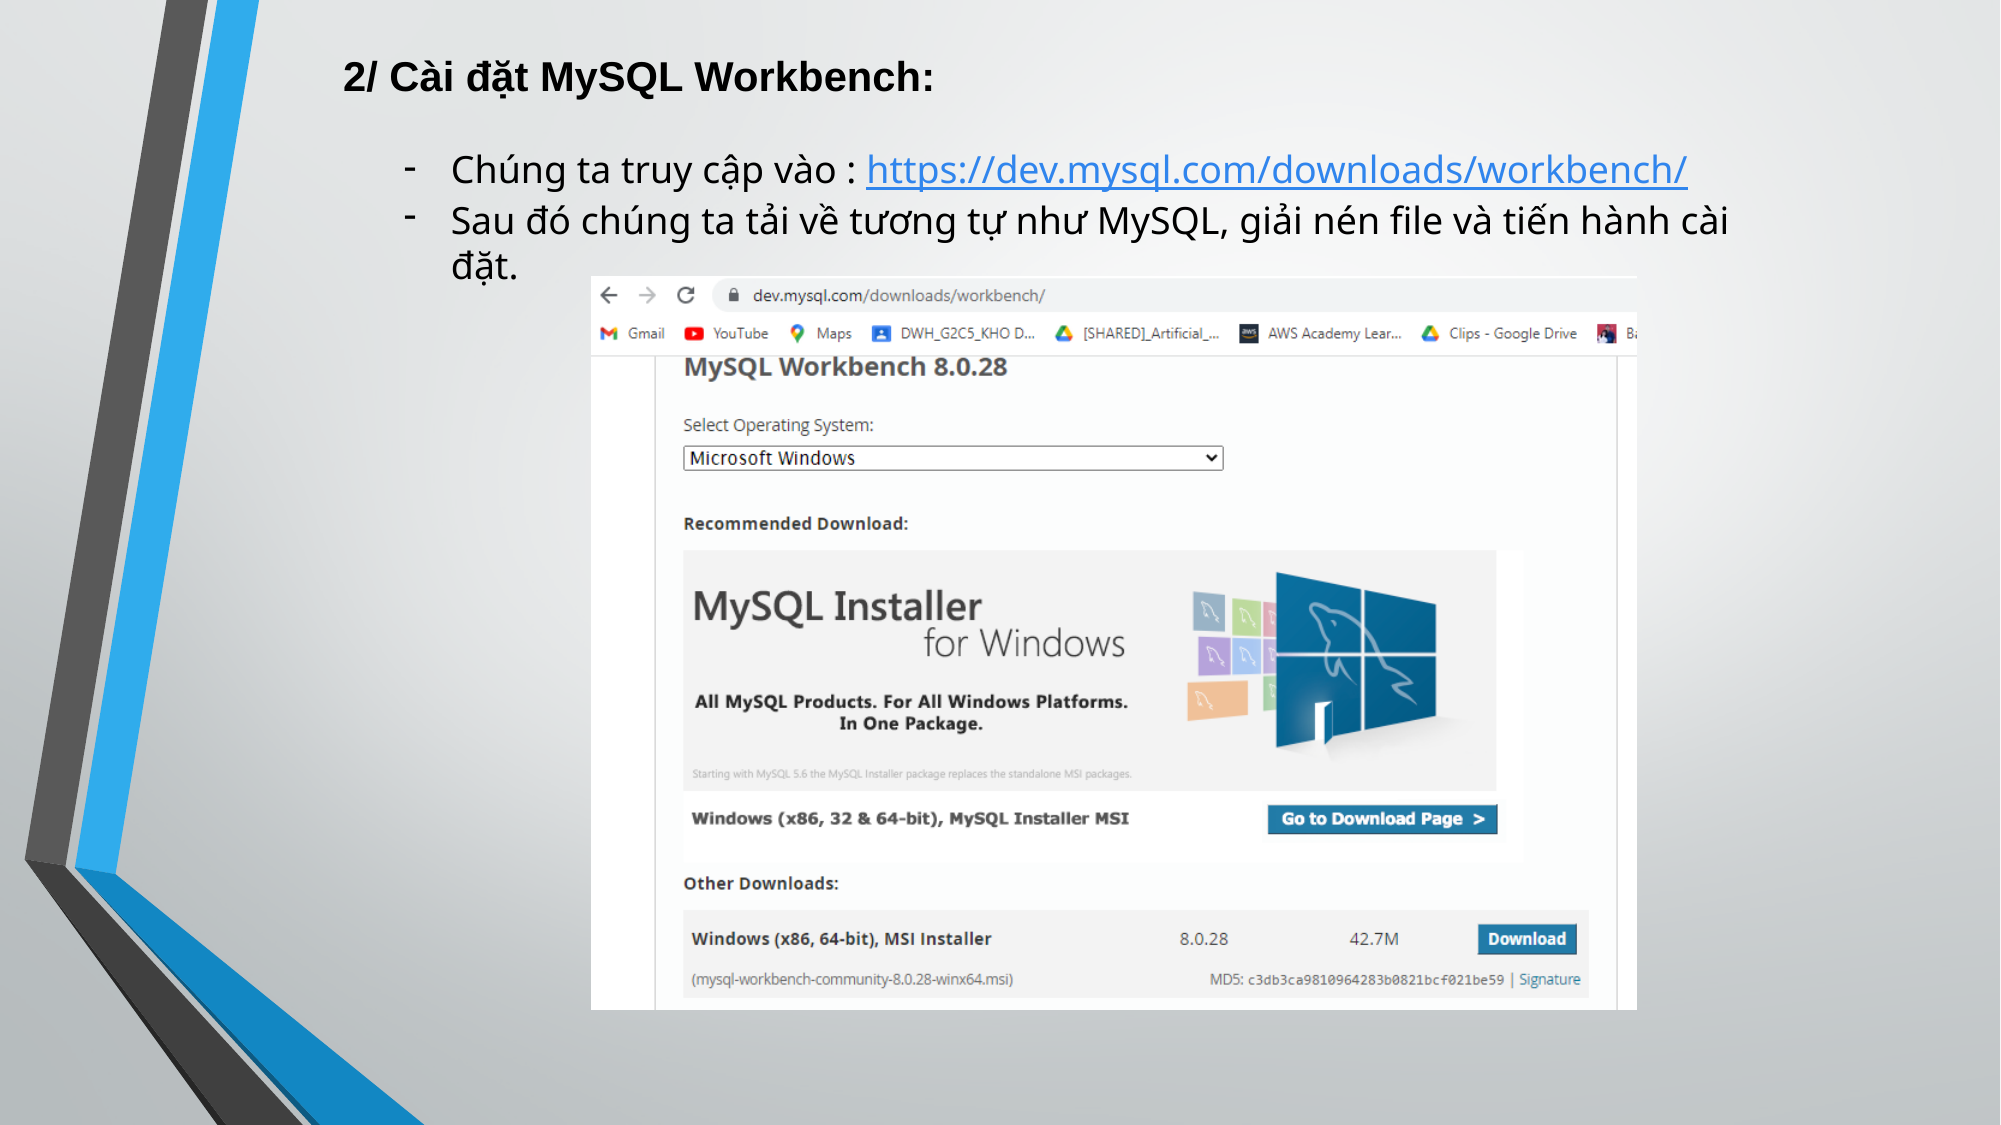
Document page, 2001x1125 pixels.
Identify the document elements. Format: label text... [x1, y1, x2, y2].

text_box Chúng ta truy cập vào : https://dev.mysql.com/downloads/workbench/ Sau đó chúng ta tải về tương tự như MySQL, giải nén file và tiến hành cài đặt. [389, 139, 1807, 295]
text_box 2/ Cài đặt MySQL Workbench: [328, 41, 1783, 107]
picture [590, 276, 1638, 1010]
